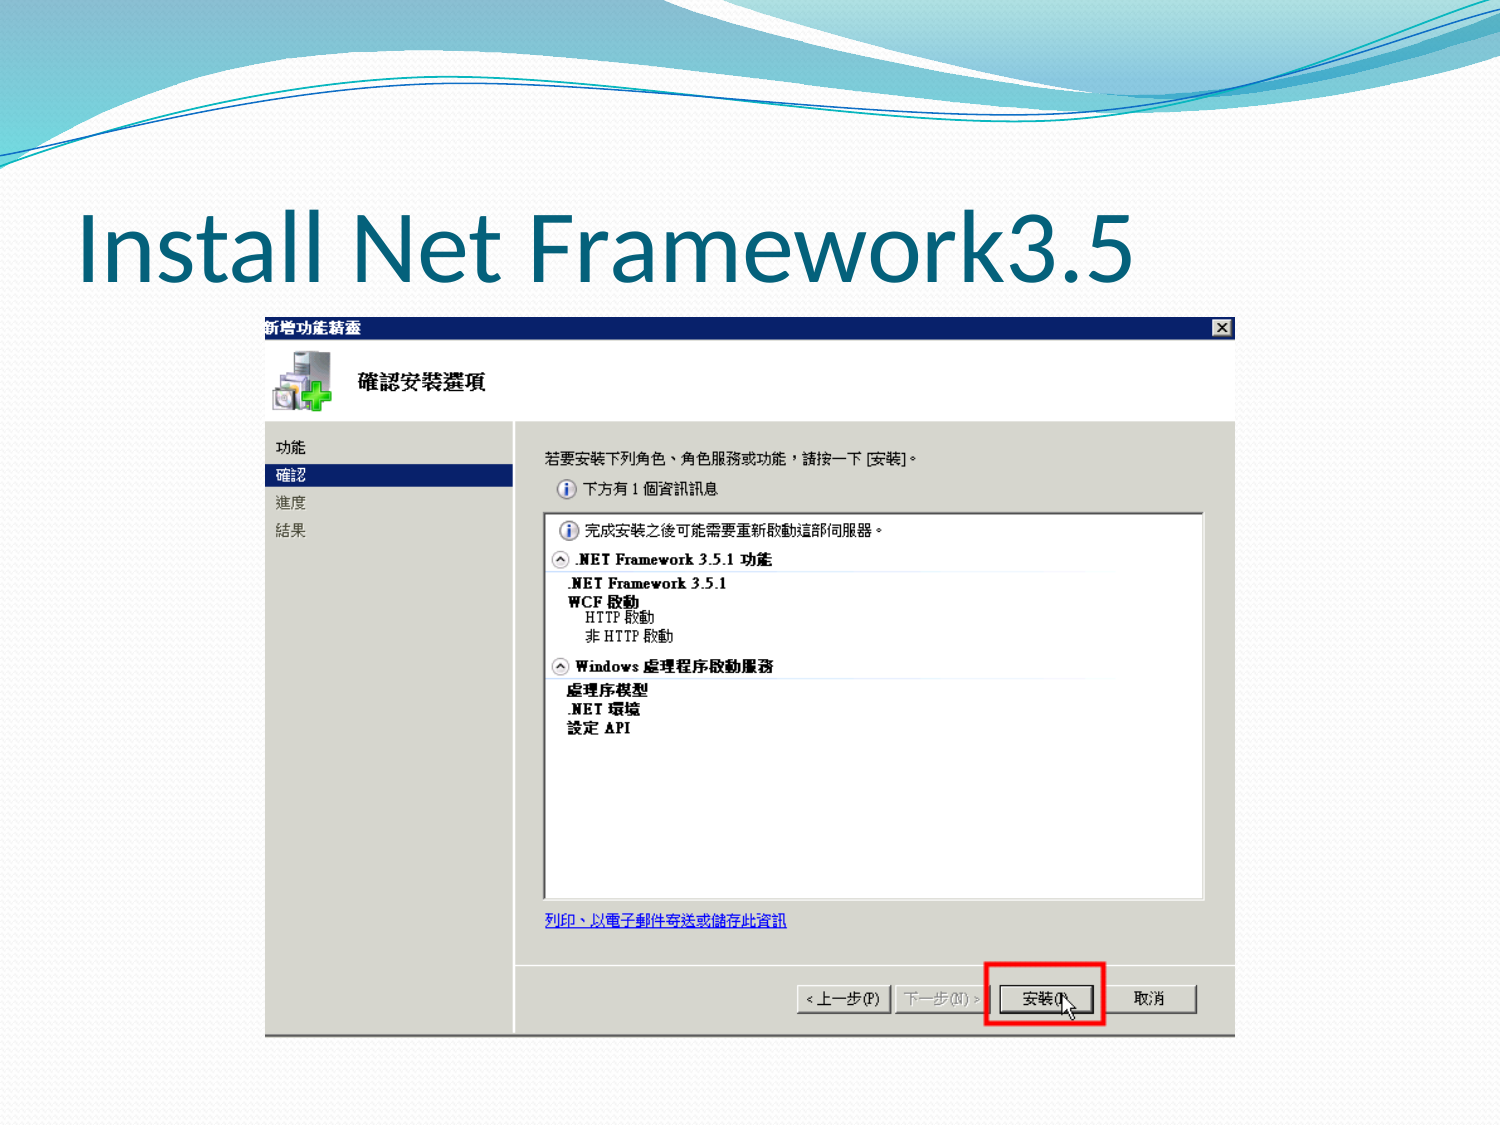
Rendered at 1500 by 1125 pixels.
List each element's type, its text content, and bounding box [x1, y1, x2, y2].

title Install Net Framework3.5 [75, 115, 1425, 303]
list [265, 317, 1235, 1038]
